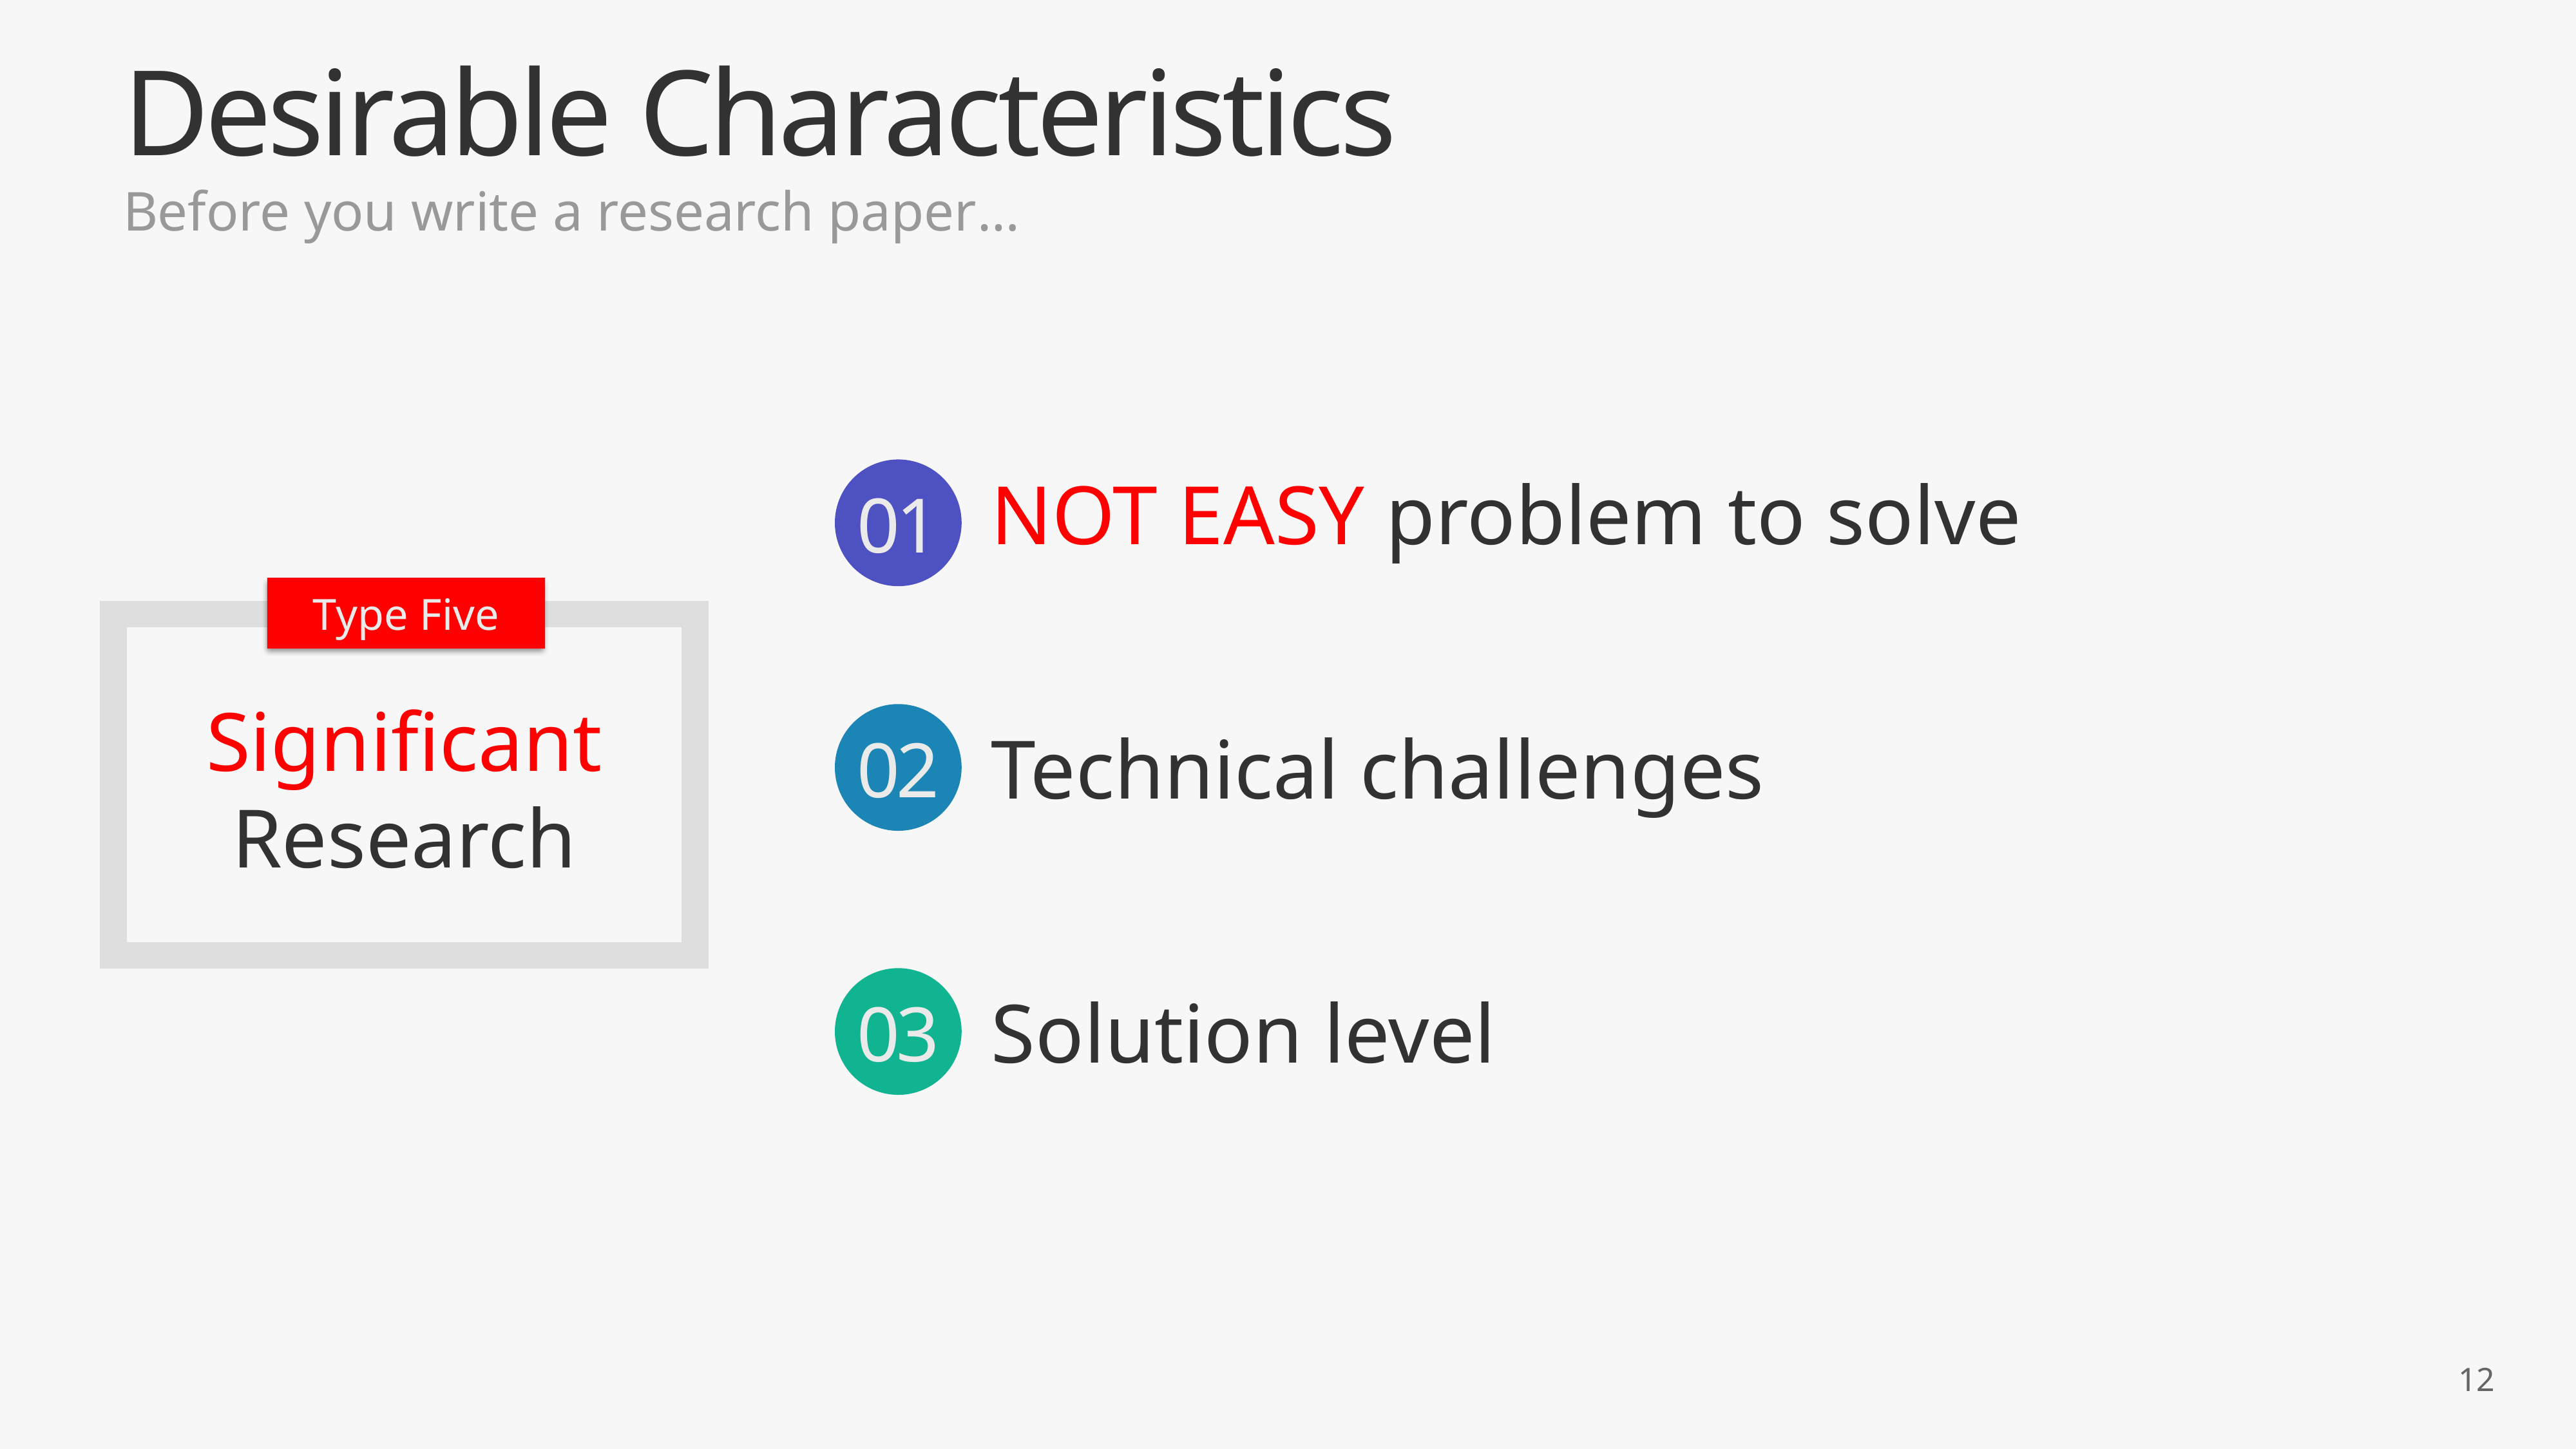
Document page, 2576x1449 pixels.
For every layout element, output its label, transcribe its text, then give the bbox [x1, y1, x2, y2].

text_box 03 [835, 968, 962, 1095]
text_box 12 [1925, 1342, 2505, 1419]
text_box 01 [835, 459, 962, 587]
text_box Technical challenges [982, 714, 2444, 820]
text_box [113, 578, 696, 956]
list Before you write a research paper… [113, 179, 2466, 238]
list Desirable Characteristics [113, 43, 2466, 179]
text_box NOT EASY problem to solve [982, 459, 2444, 566]
text_box 02 [835, 704, 962, 831]
text_box Solution level [982, 978, 2444, 1084]
